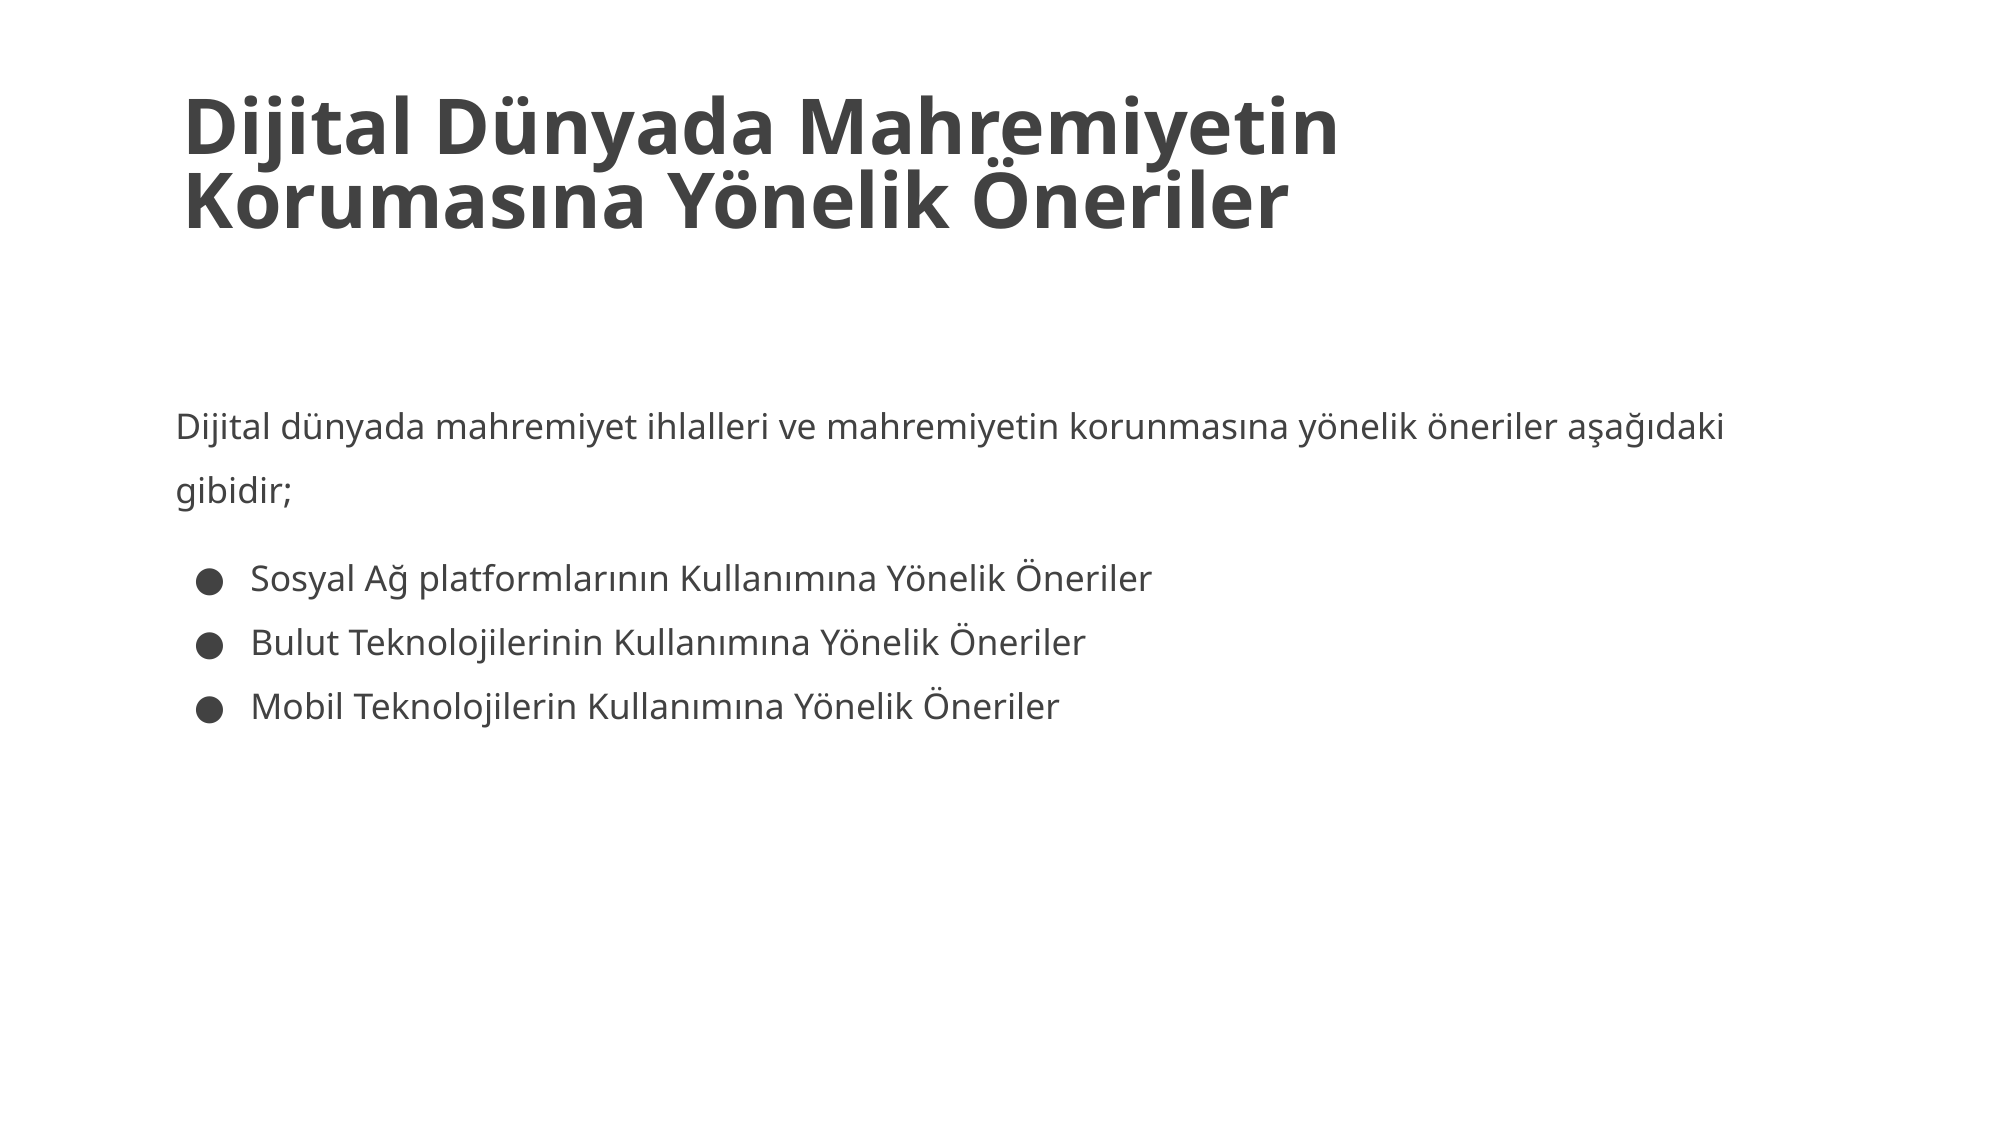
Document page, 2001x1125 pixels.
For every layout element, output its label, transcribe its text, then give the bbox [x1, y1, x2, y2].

list Dijital dünyada mahremiyet ihlalleri ve mahremiyetin korunmasına yönelik öneriler aşağıdaki gibidir; Sosyal Ağ platformlarının Kullanımına Yönelik Öneriler Bulut Teknolojilerinin Kullanımına Yönelik Öneriler Mobil Teknolojilerin Kullanımına Yönelik Öneriler [168, 375, 1763, 1035]
title Dijital Dünyada Mahremiyetin Korumasına Yönelik Öneriler [168, 83, 1763, 330]
